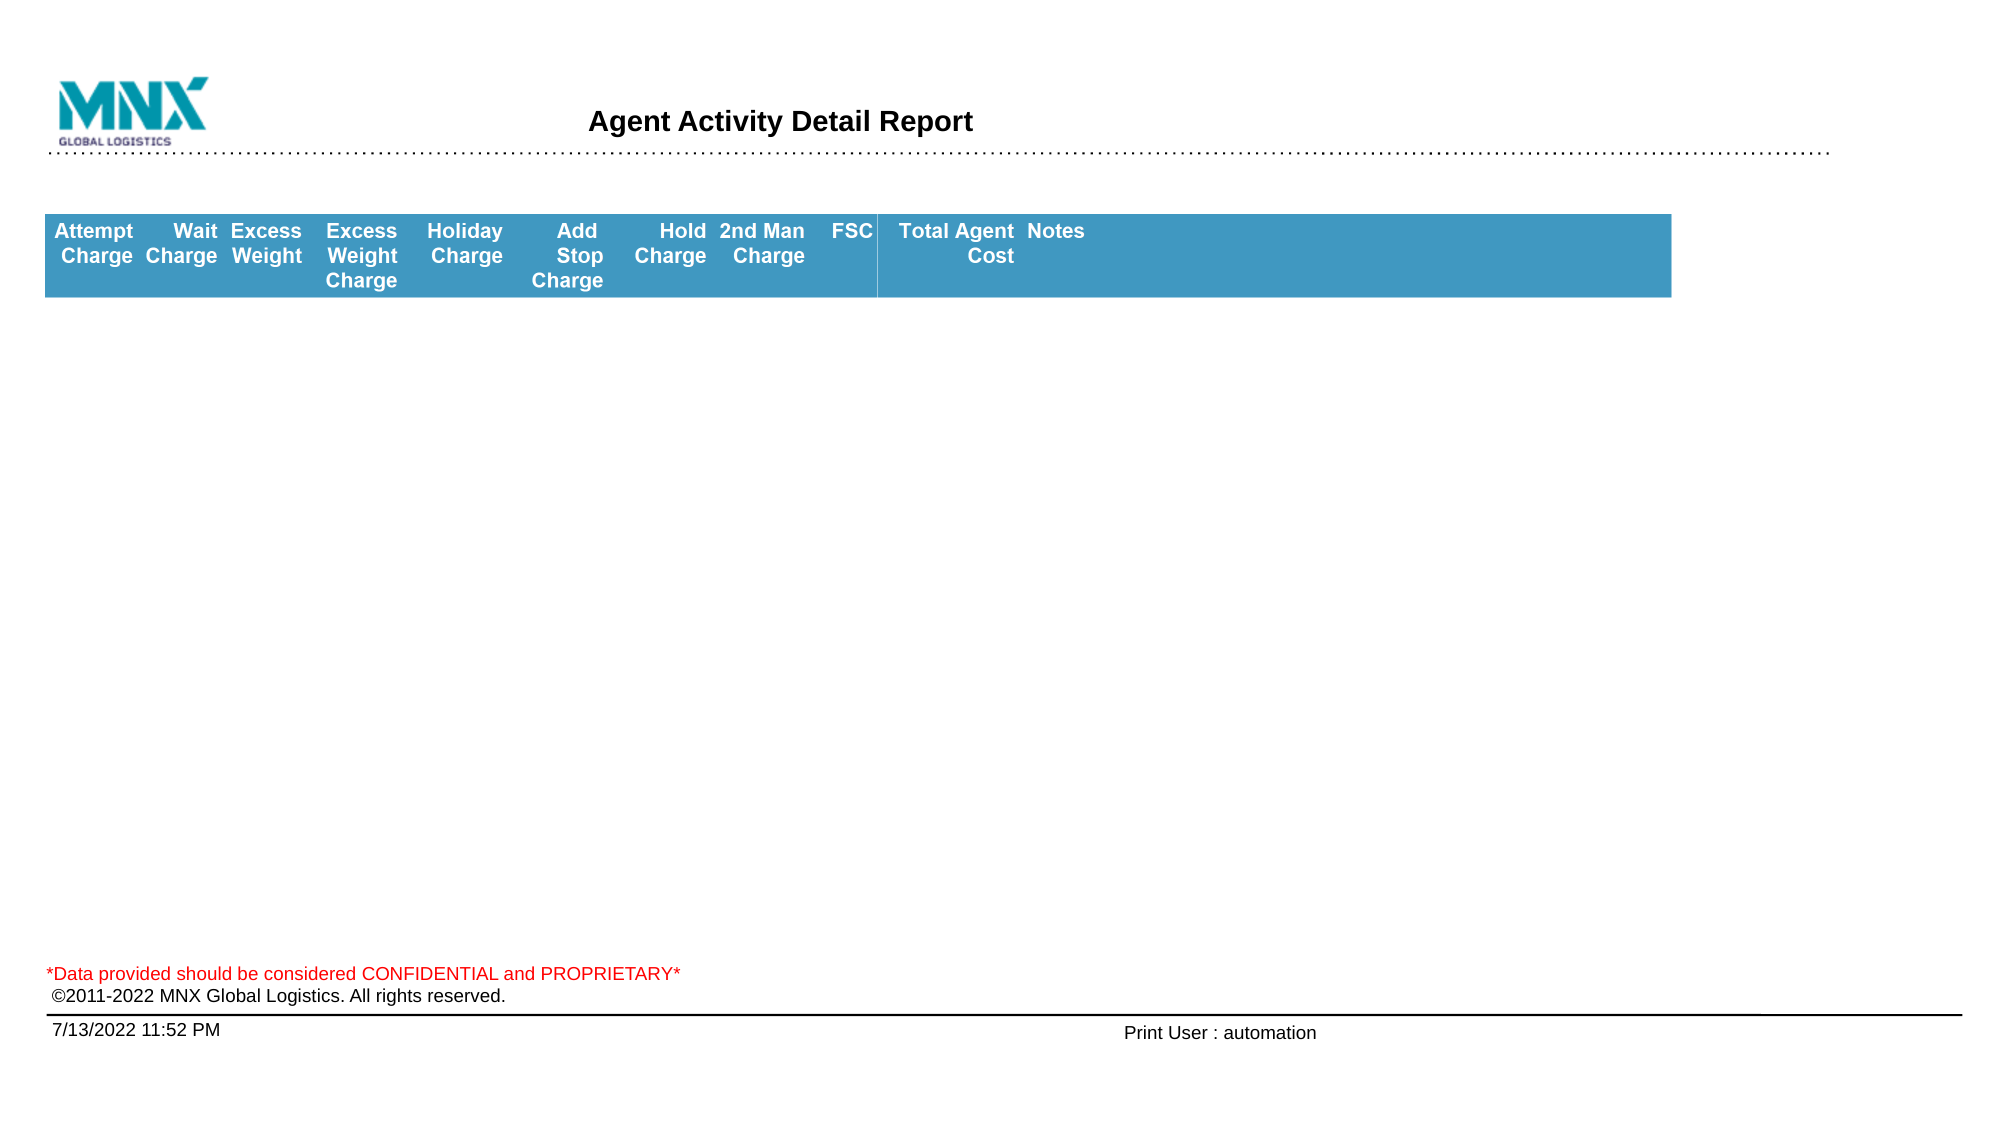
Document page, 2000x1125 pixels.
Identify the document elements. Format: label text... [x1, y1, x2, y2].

text_box ©2011-2022 MNX Global Logistics. All rights reserved. [46, 983, 1687, 1005]
text_box 7/13/2022 11:52 PM [52, 1017, 351, 1050]
picture [44, 74, 256, 148]
picture [44, 214, 1672, 335]
text_box Agent Activity Detail Report [352, 98, 1210, 141]
text_box *Data provided should be considered CONFIDENTIAL and PROPRIETARY* [46, 962, 1687, 983]
text_box Print User : automation [979, 1020, 1462, 1050]
